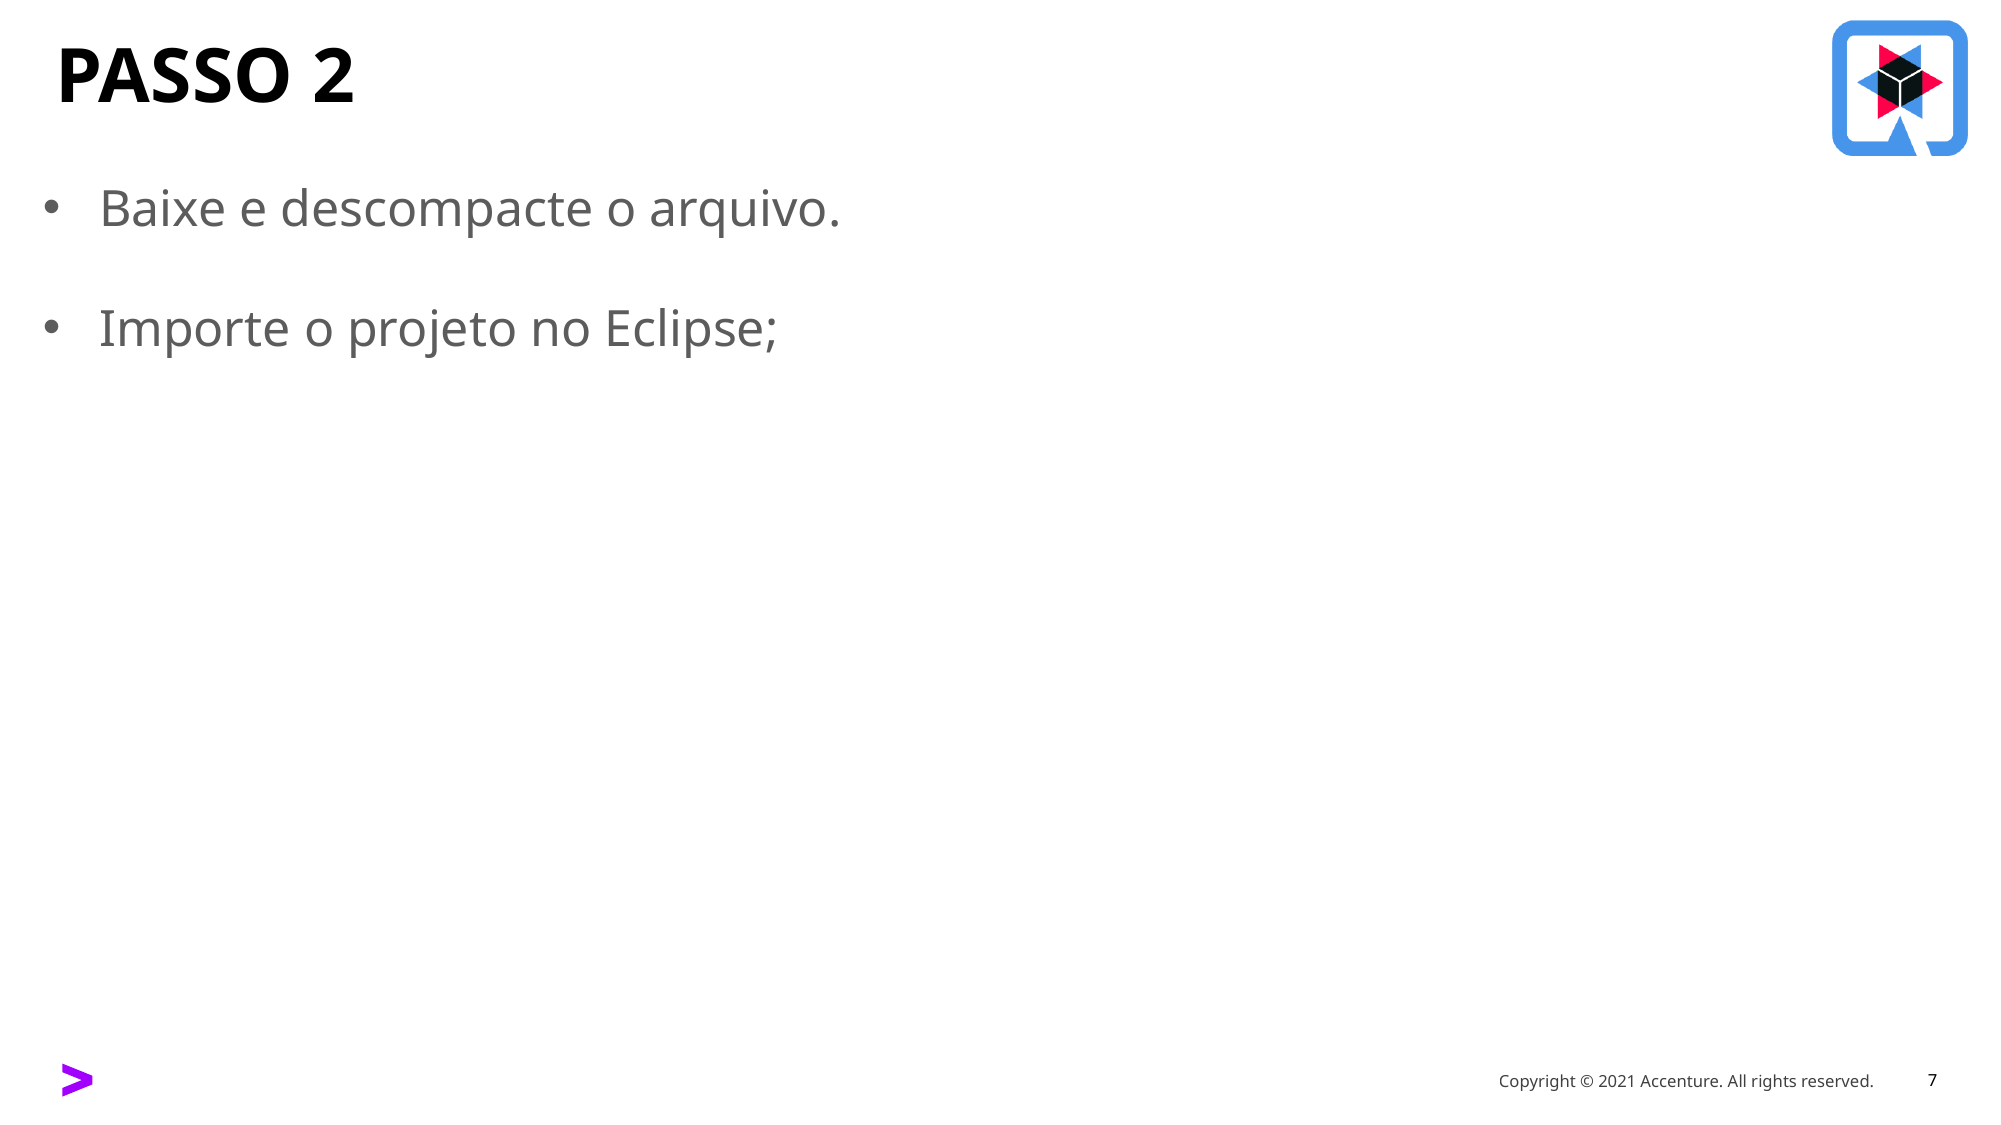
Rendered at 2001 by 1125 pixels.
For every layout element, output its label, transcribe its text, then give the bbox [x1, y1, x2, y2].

text_box Baixe e descompacte o arquivo. Importe o projeto no Eclipse; [42, 176, 1918, 1037]
footer Copyright © 2021 Accenture. All rights reserved. [1200, 1064, 1875, 1097]
slide_number 7 [1883, 1064, 1938, 1098]
picture [1813, 6, 1990, 172]
title PASSO 2 [55, 45, 1931, 177]
